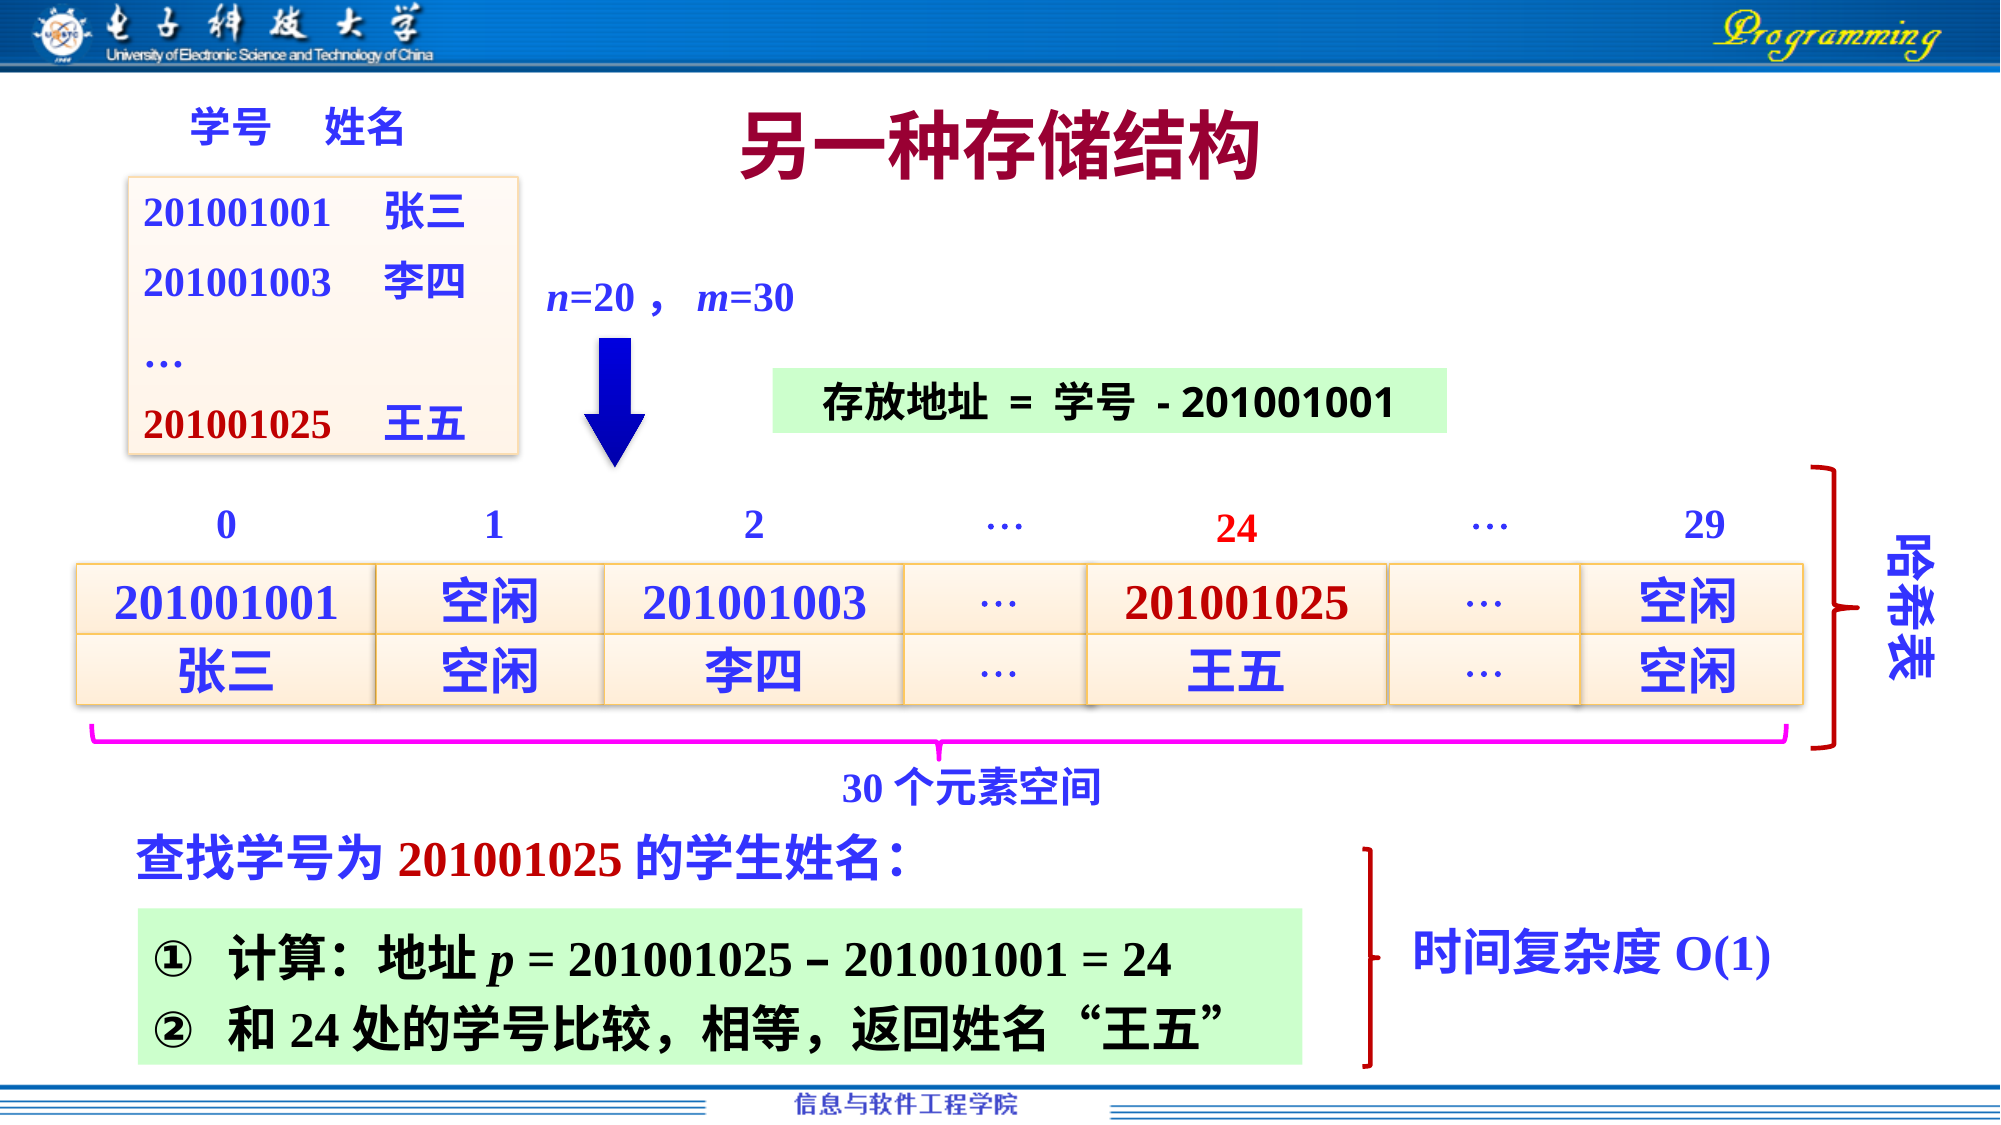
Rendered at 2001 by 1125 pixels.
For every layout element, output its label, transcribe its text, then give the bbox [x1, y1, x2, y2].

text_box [1333, 848, 1851, 1067]
text_box 学号 姓名 [174, 93, 494, 159]
text_box 201001001 张三 201001003 李四 … 201001025 王五 [128, 176, 519, 337]
picture [0, 0, 2000, 1125]
text_box n=20，m=30 [531, 262, 945, 327]
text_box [120, 831, 1411, 1067]
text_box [1811, 466, 1951, 749]
title 另一种存储结构 [150, 87, 1850, 200]
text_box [76, 337, 1804, 820]
